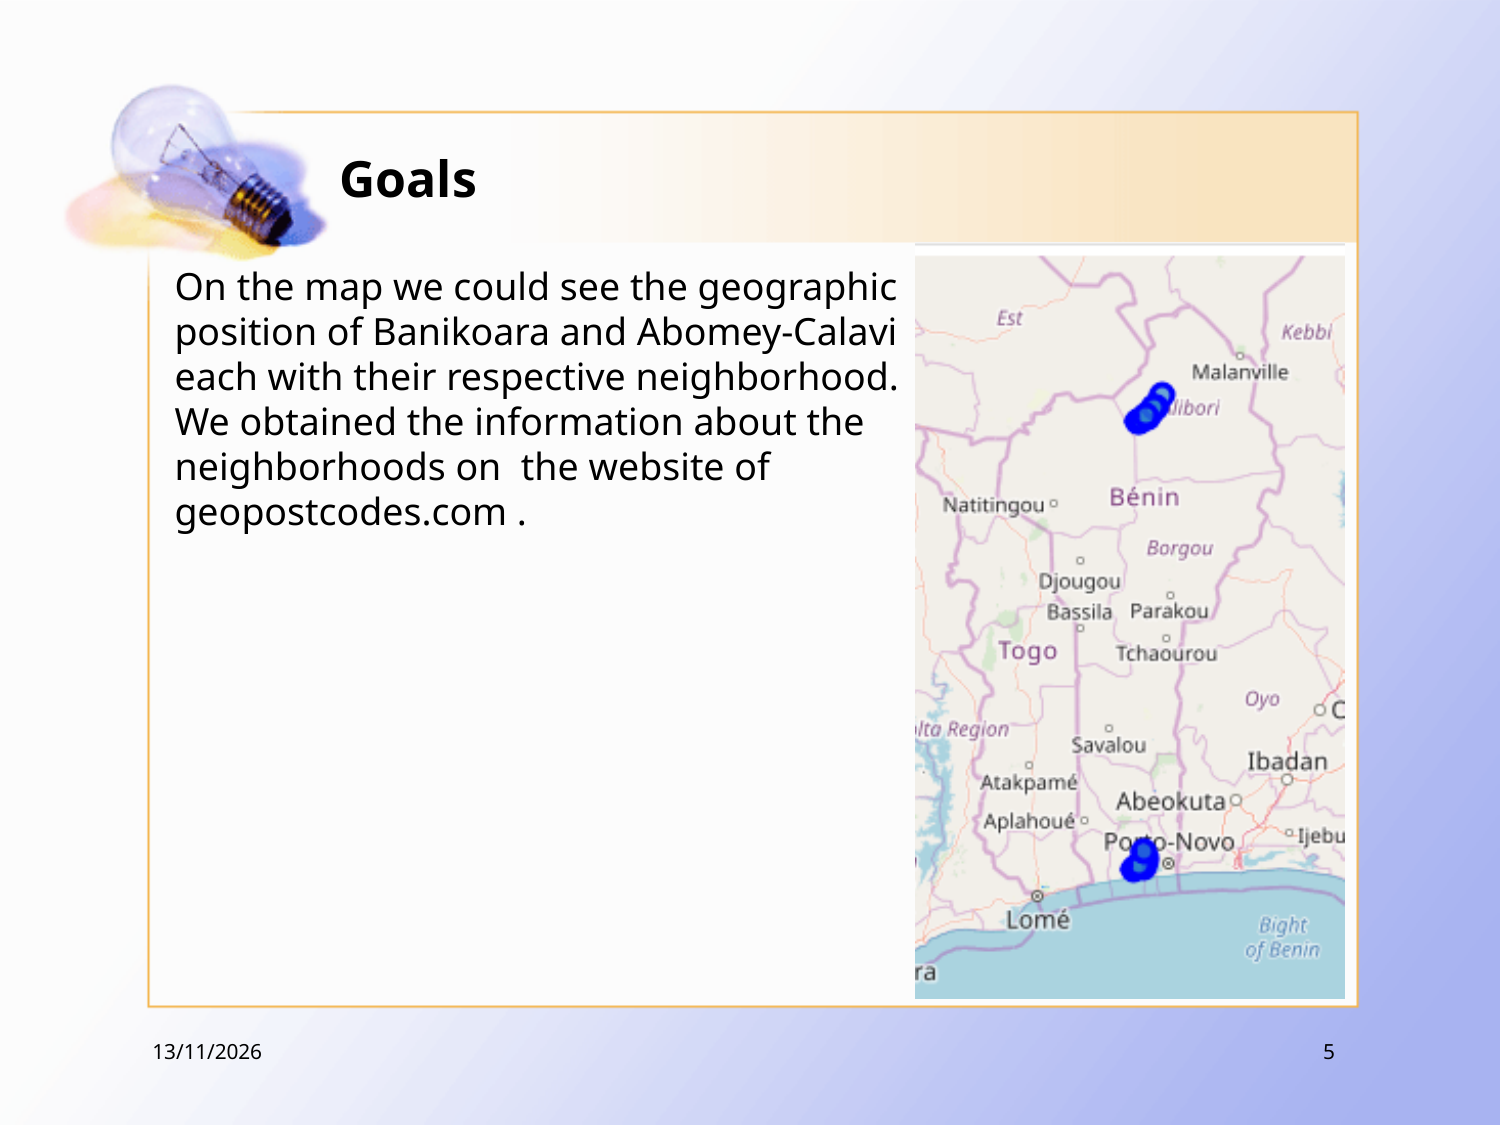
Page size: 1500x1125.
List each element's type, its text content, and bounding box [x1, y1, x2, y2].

title Goals [324, 90, 1344, 216]
picture [0, 0, 1500, 1125]
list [915, 241, 1345, 999]
slide_number 5 [1237, 1025, 1350, 1075]
list On the map we could see the geographic position of Banikoara and Abomey-Calavi each with their respective neighborhood. We obtained the information about the neighborhoods on the website of geopostcodes.com . [159, 255, 909, 598]
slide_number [137, 1025, 575, 1075]
